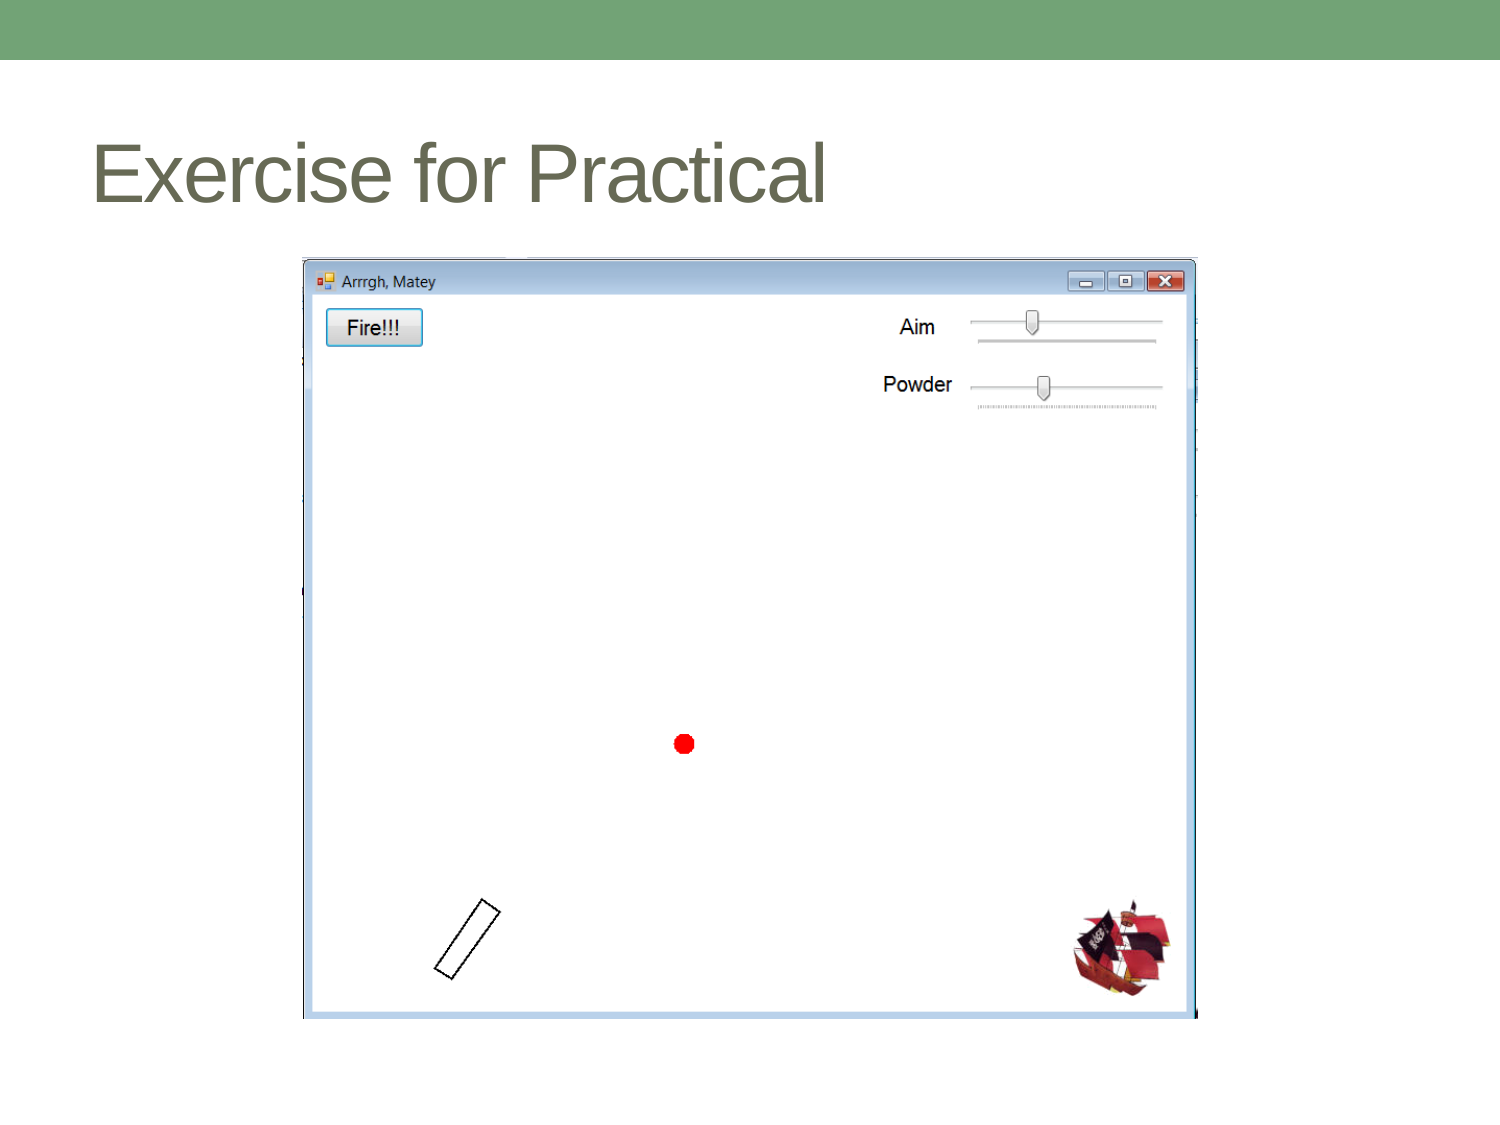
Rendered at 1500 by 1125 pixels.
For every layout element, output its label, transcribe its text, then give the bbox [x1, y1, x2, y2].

picture [302, 257, 1198, 1019]
title Exercise for Practical [75, 87, 1425, 250]
